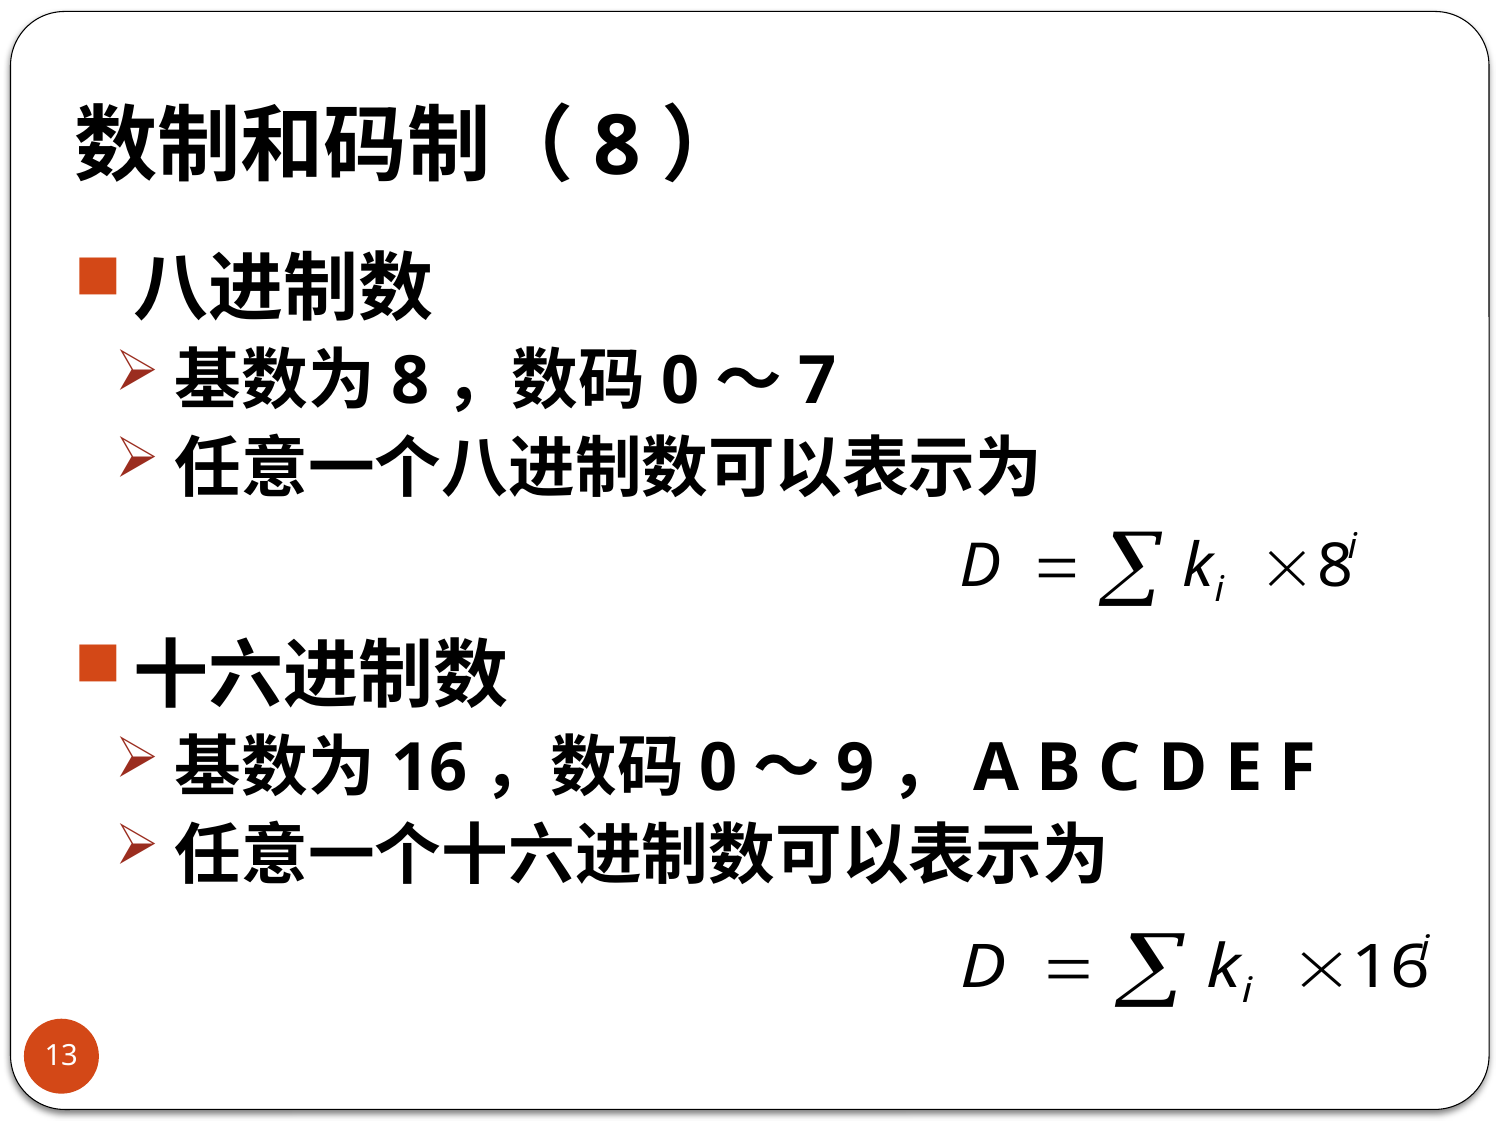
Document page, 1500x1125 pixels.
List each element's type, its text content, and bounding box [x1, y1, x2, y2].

title 数制和码制（8） [59, 45, 1335, 207]
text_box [950, 916, 1459, 1023]
slide_number 13 [23, 1018, 99, 1094]
list 八进制数 基数为8，数码0～7 任意一个八进制数可以表示为 十六进制数 基数为16，数码0～9，A B C D E F 任意一个十六进制数可以表示为 [59, 231, 1447, 988]
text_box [950, 514, 1386, 622]
